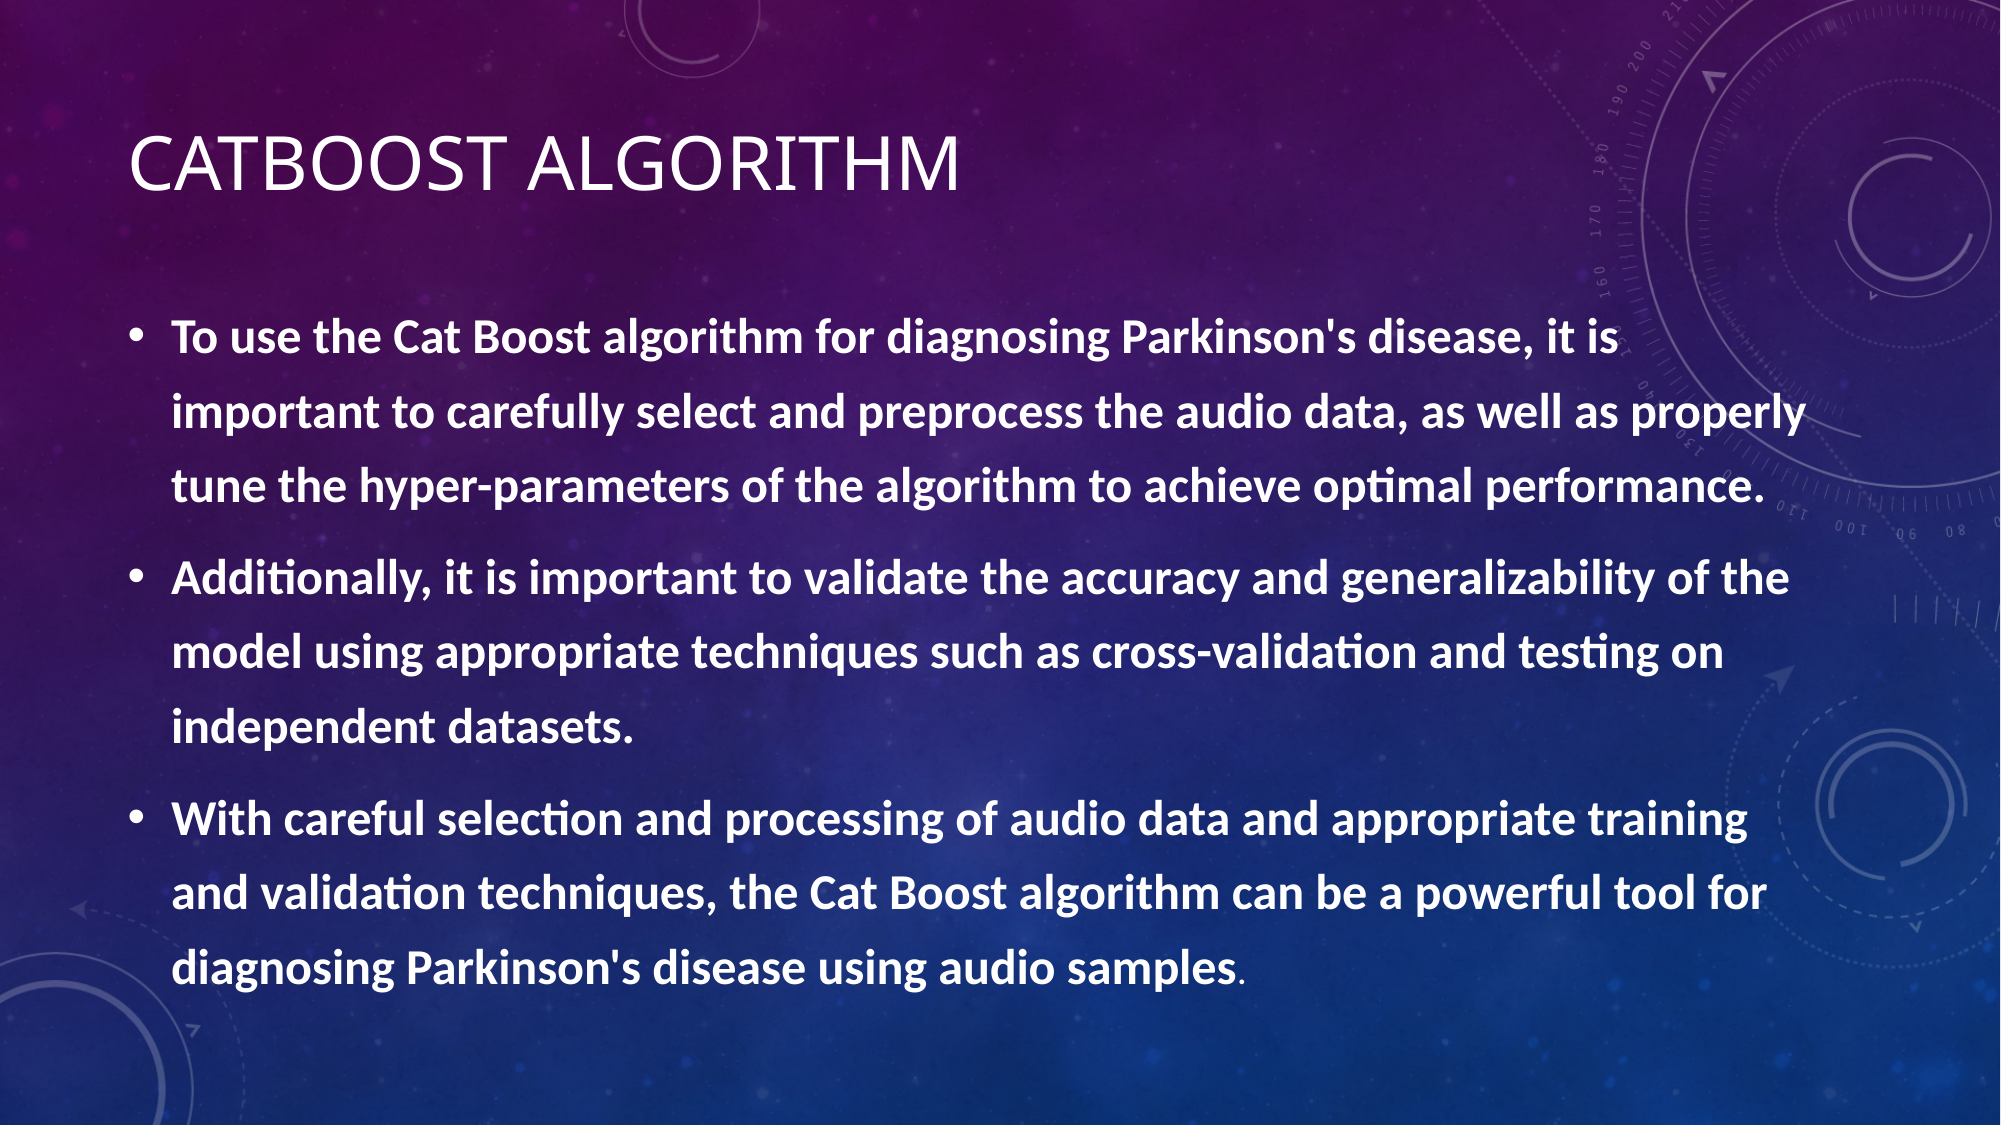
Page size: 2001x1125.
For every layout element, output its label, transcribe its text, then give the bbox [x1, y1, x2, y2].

title CATBOOST ALGORITHM [112, 99, 1775, 221]
list To use the Cat Boost algorithm for diagnosing Parkinson's disease, it is important to carefully select and preprocess the audio data, as well as properly tune the hyper-parameters of the algorithm to achieve optimal performance. Additionally, it is important to validate the accuracy and generalizability of the model using appropriate techniques such as cross-validation and testing on independent datasets. With careful selection and processing of audio data and appropriate training and validation techniques, the Cat Boost algorithm can be a powerful tool for diagnosing Parkinson's disease using audio samples. [112, 258, 1829, 1026]
picture [0, 0, 2001, 1125]
